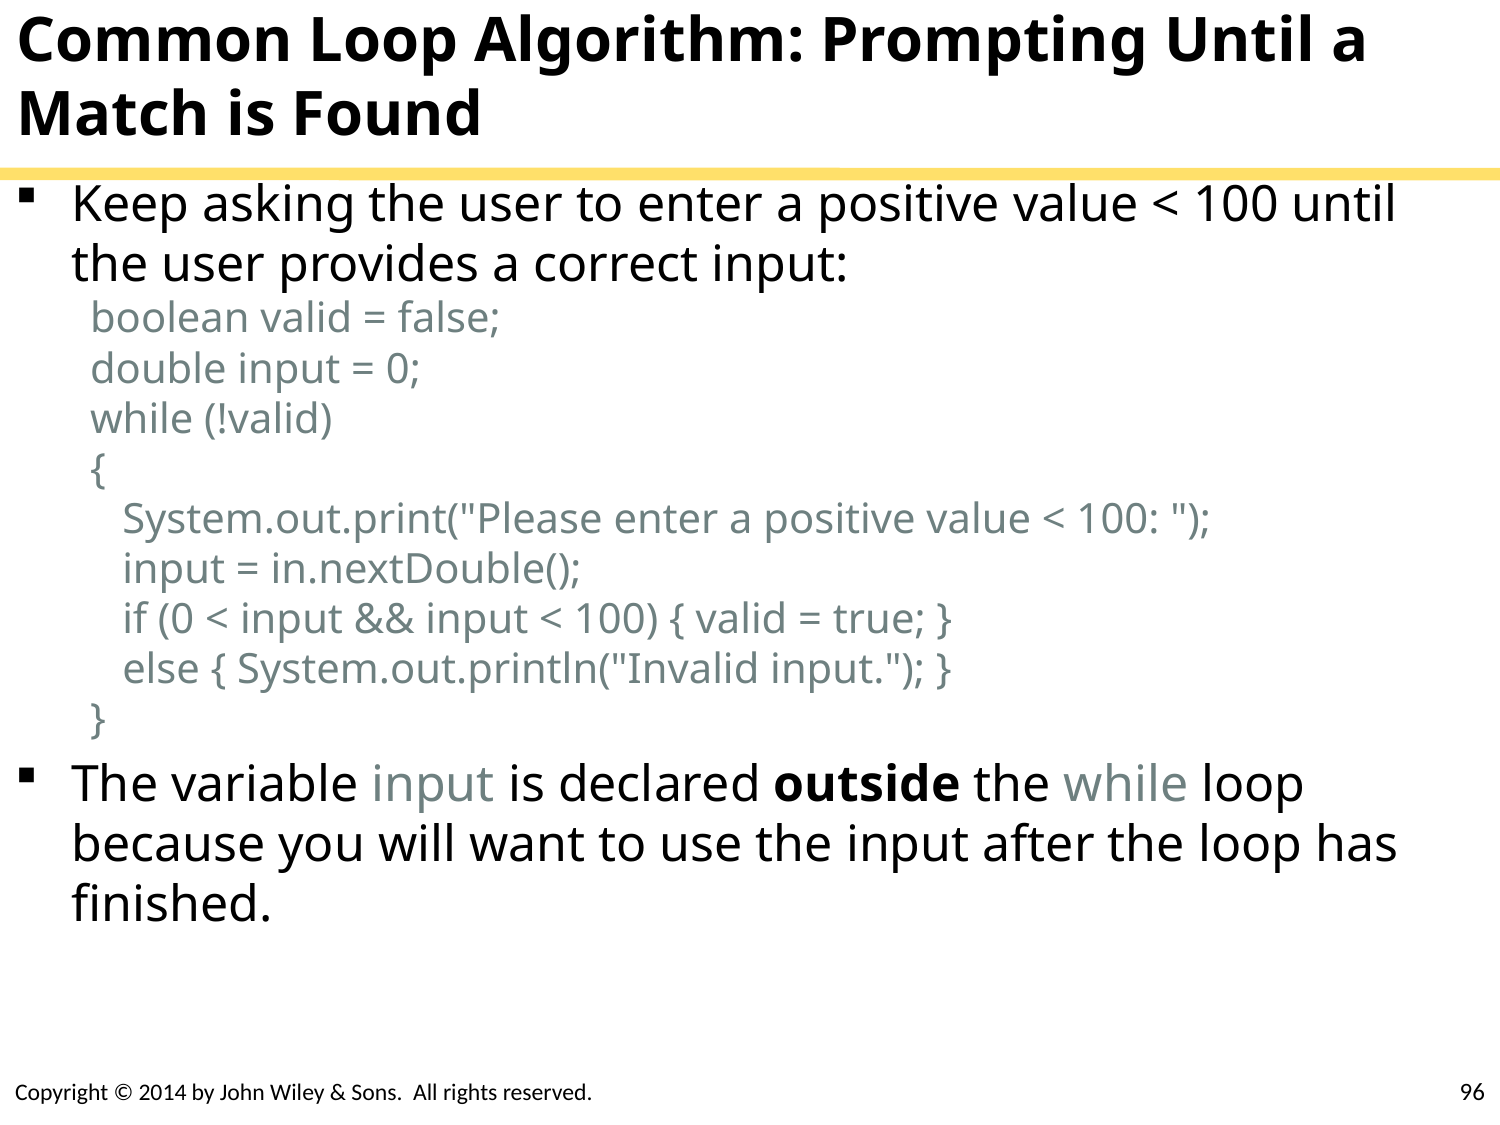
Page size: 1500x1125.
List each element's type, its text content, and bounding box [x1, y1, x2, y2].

title Common Loop Algorithm: Prompting Until a Match is Found [1, 0, 1500, 156]
list Keep asking the user to enter a positive value < 100 until the user provides a correct input: boolean valid = false; double input = 0; while (!valid) { System.out.print("Please enter a positive value < 100: "); input = in.nextDouble(); if (0 < input && input < 100) { valid = true; } else { System.out.println("Invalid input."); } } The variable input is declared outside the while loop because you will want to use the input after the loop has finished. [0, 163, 1499, 1077]
